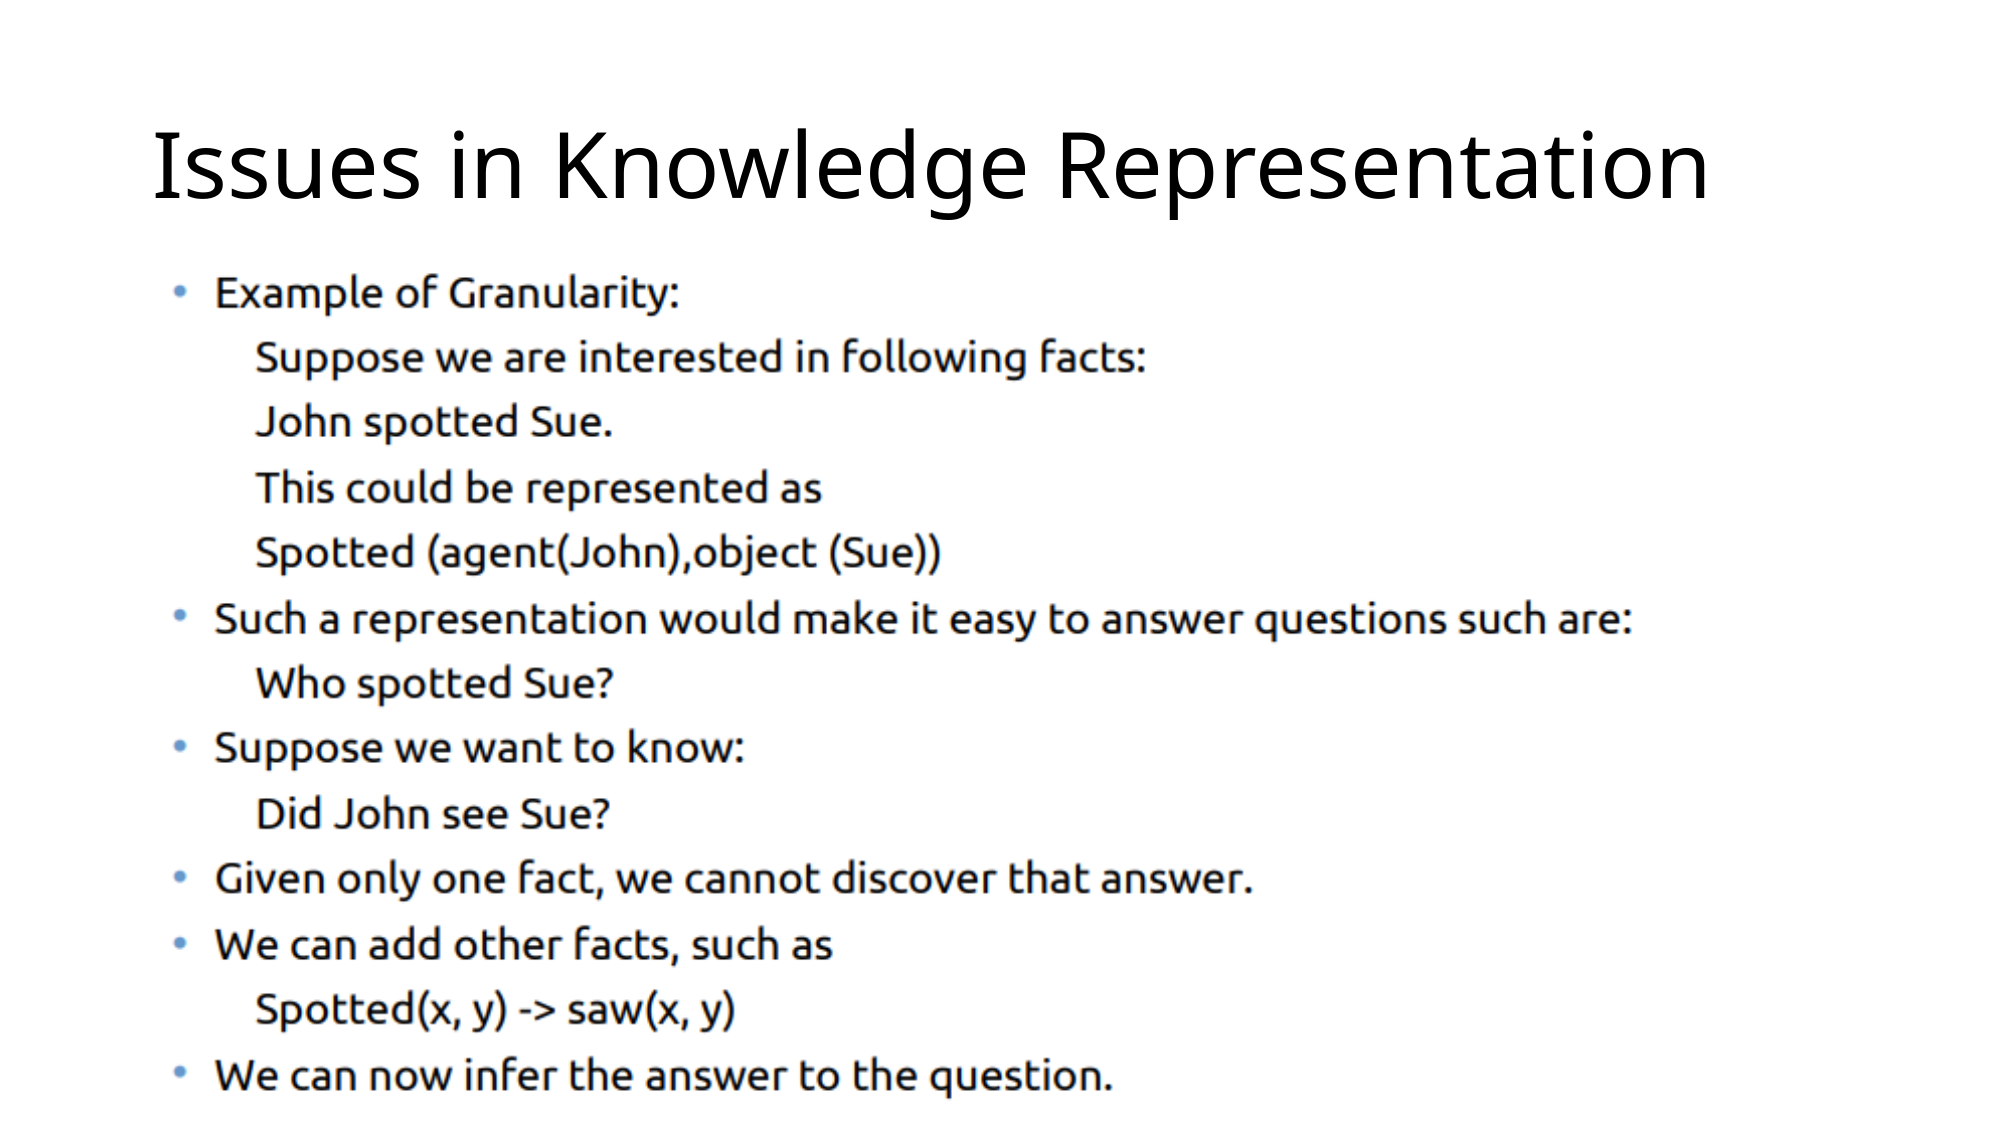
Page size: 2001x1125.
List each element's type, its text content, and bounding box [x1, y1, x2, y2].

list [137, 260, 1674, 1125]
title Issues in Knowledge Representation [137, 59, 1863, 278]
